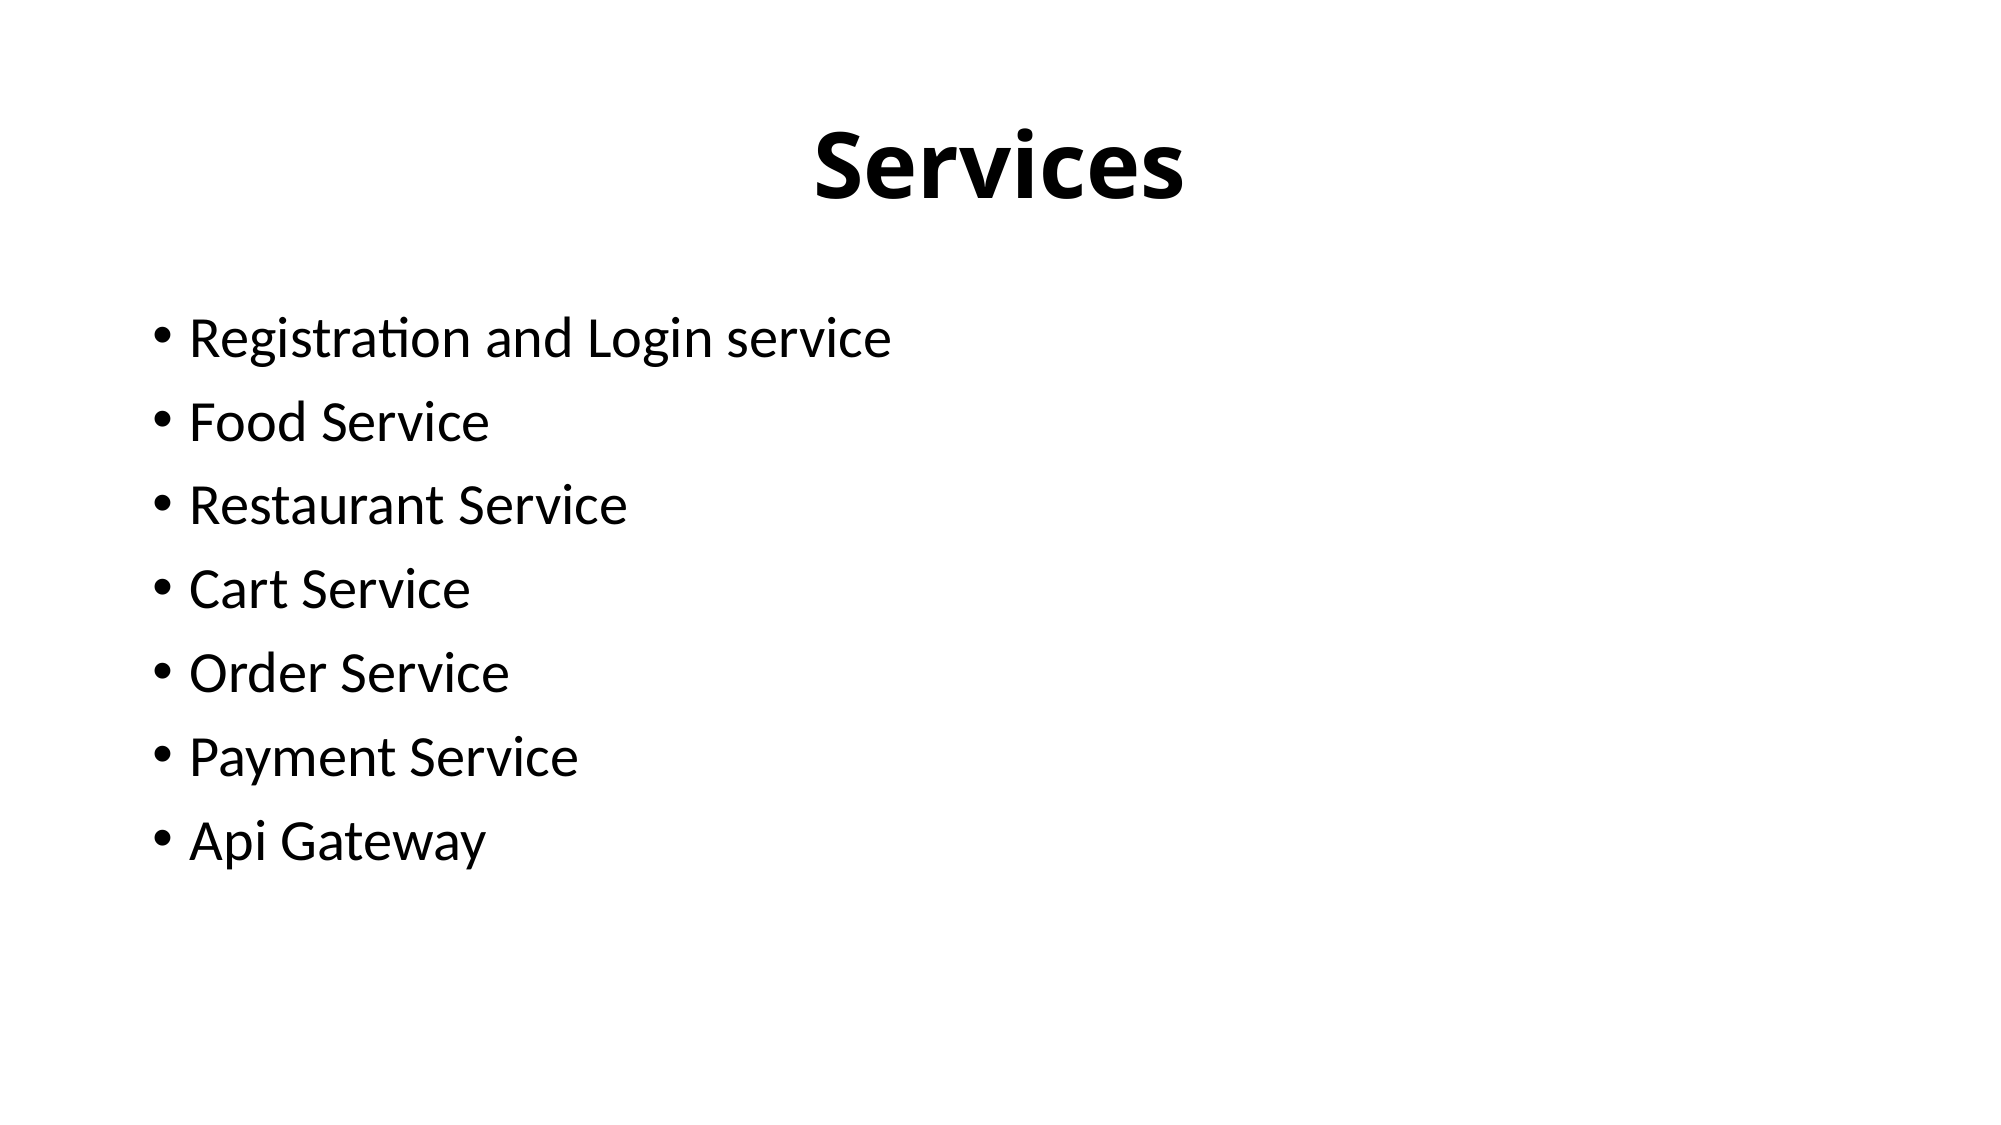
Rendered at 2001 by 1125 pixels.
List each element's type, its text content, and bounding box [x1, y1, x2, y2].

list Registration and Login service Food Service Restaurant Service Cart Service Order Service Payment Service Api Gateway [137, 299, 1863, 1014]
title Services [137, 59, 1863, 278]
